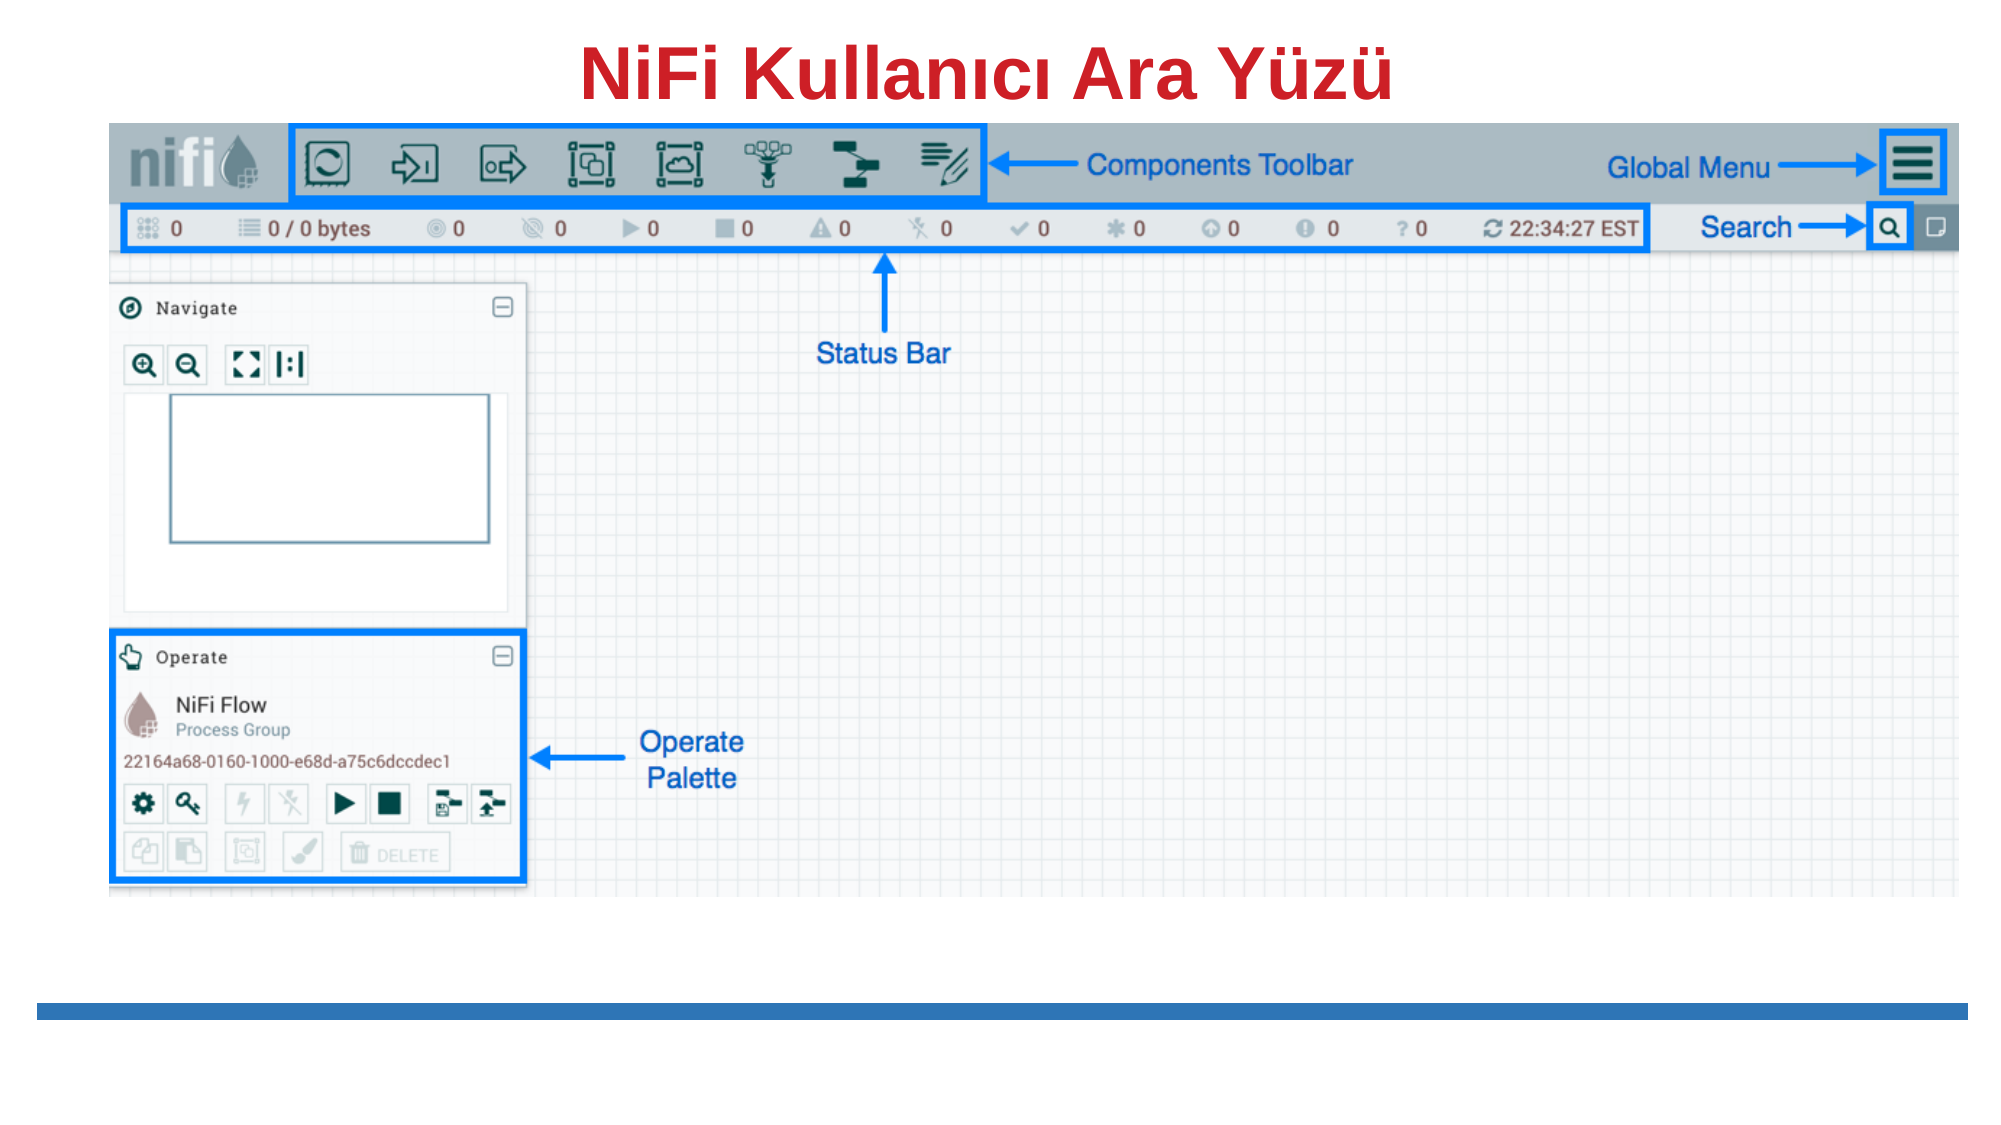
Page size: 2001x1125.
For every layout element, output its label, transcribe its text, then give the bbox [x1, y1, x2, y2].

title NiFi Kullanıcı Ara Yüzü [563, 36, 1413, 123]
picture [109, 123, 1959, 897]
